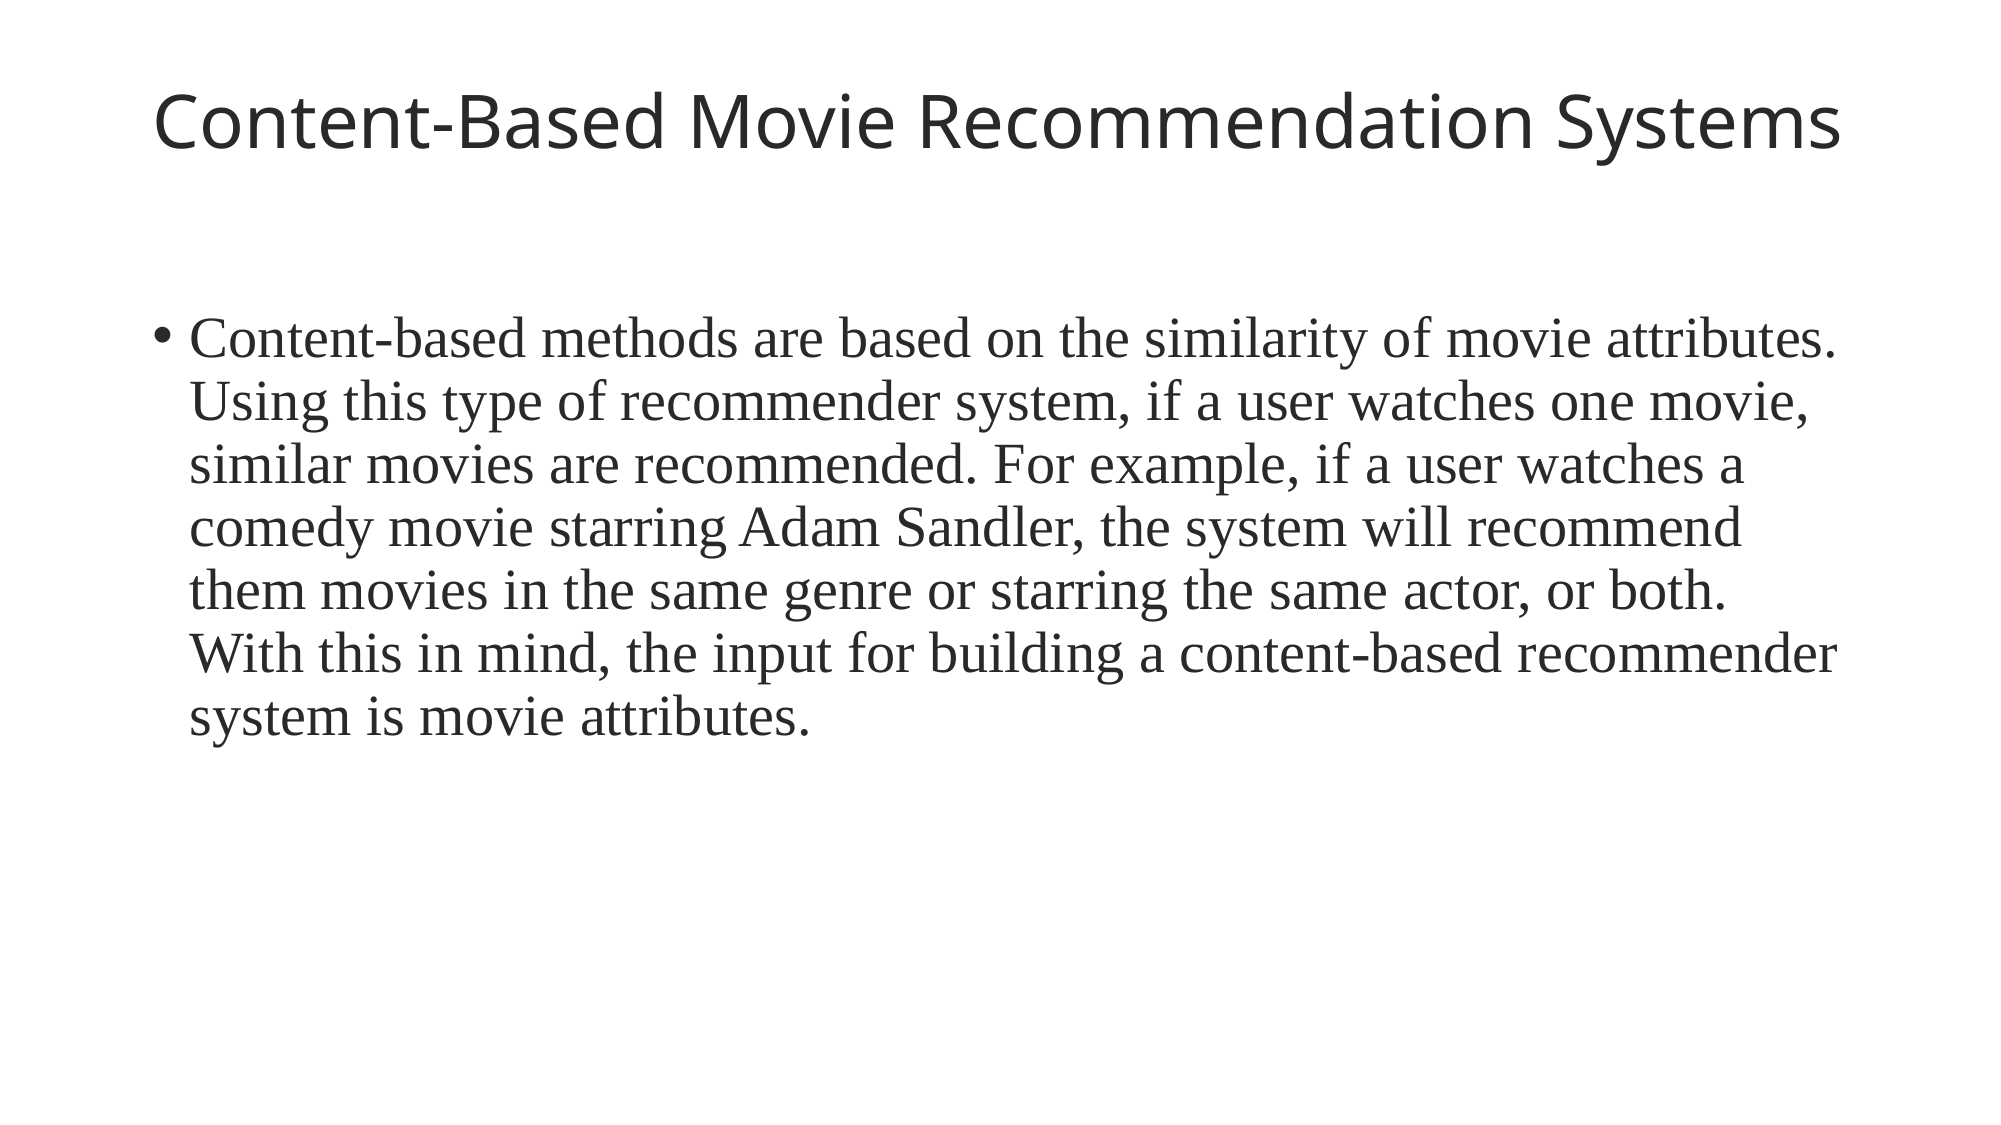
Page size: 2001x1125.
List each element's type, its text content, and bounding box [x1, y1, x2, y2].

title Content-Based Movie Recommendation Systems [137, 59, 1863, 278]
list Content-based methods are based on the similarity of movie attributes. Using this type of recommender system, if a user watches one movie, similar movies are recommended. For example, if a user watches a comedy movie starring Adam Sandler, the system will recommend them movies in the same genre or starring the same actor, or both. With this in mind, the input for building a content-based recommender system is movie attributes. [137, 299, 1863, 1014]
